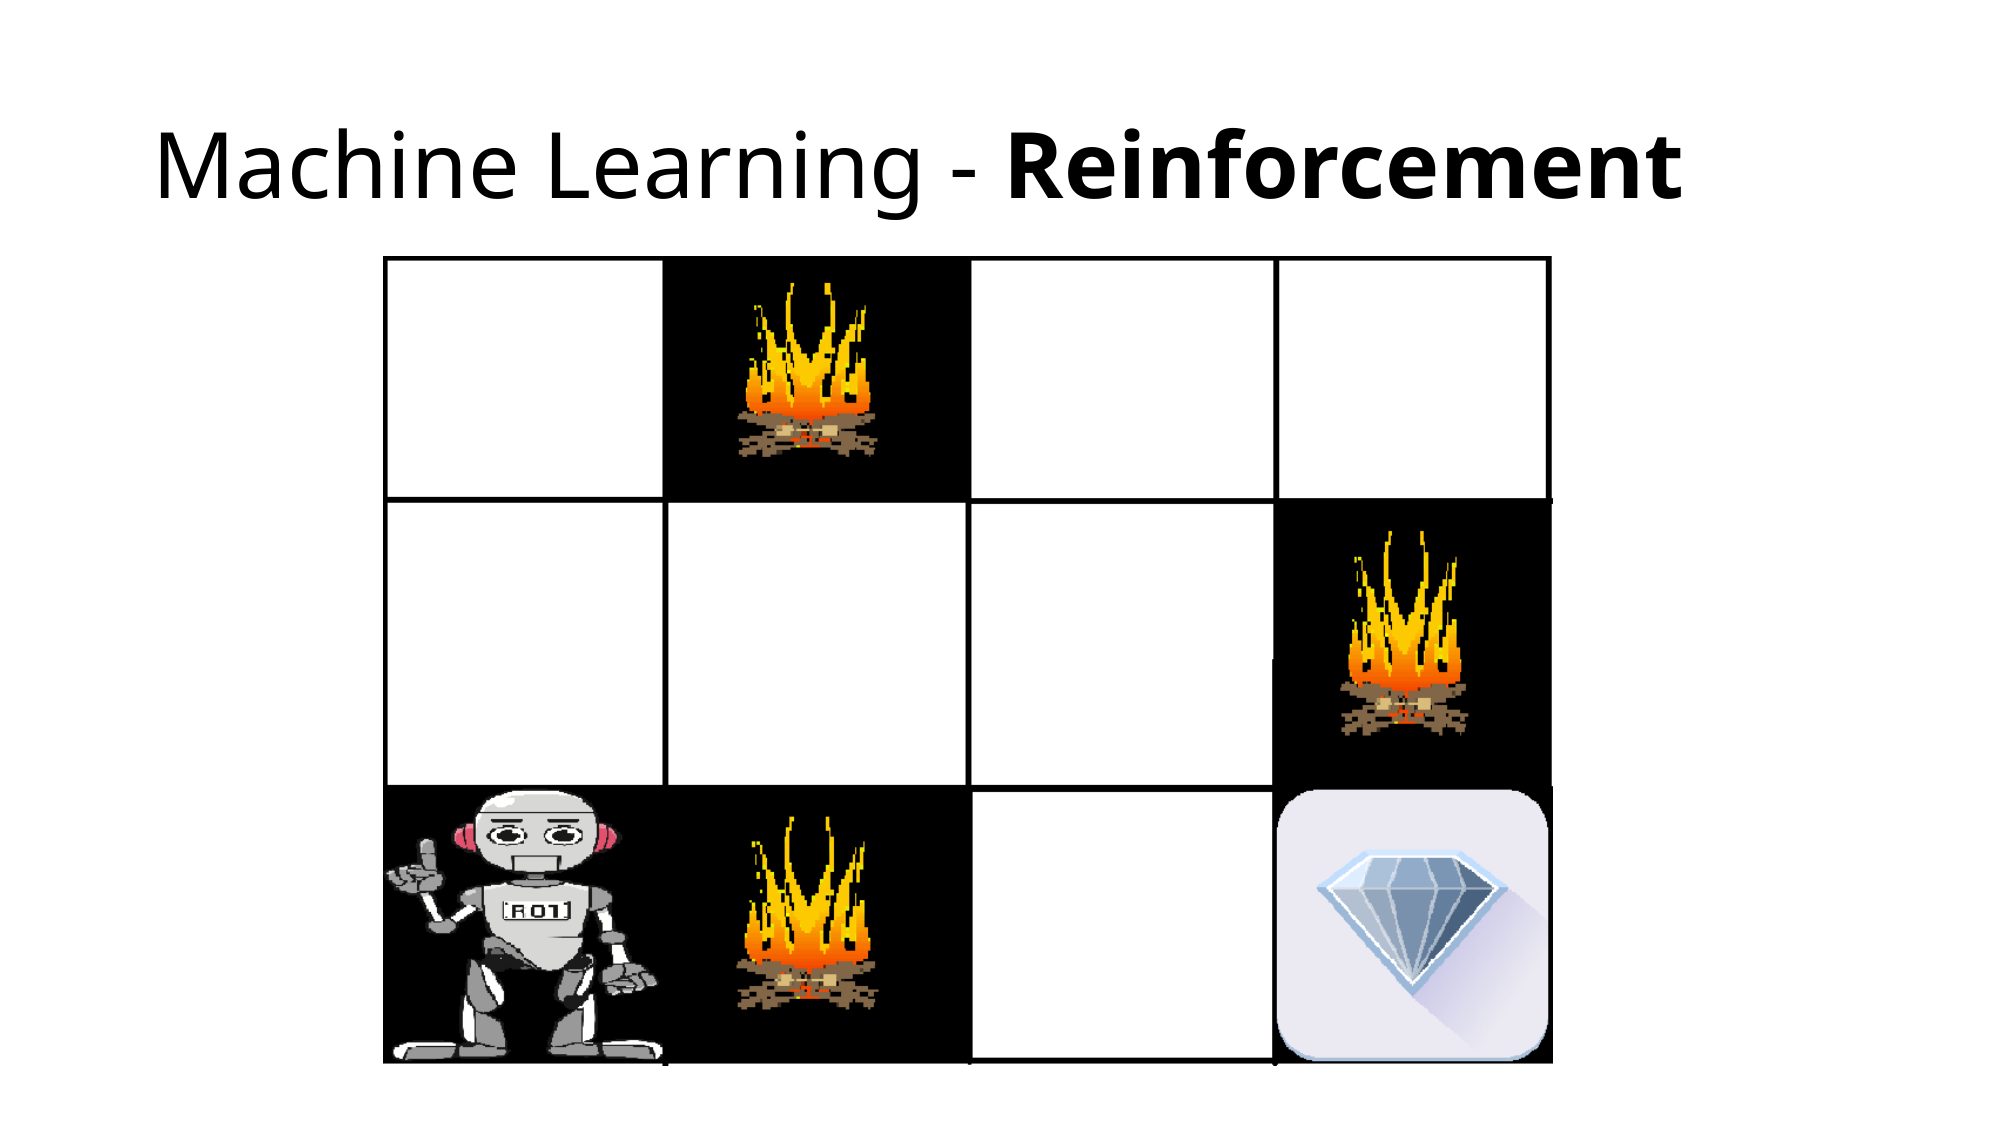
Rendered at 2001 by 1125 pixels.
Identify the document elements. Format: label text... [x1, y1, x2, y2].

title Machine Learning - Reinforcement [137, 59, 1863, 278]
picture [383, 256, 1553, 1066]
